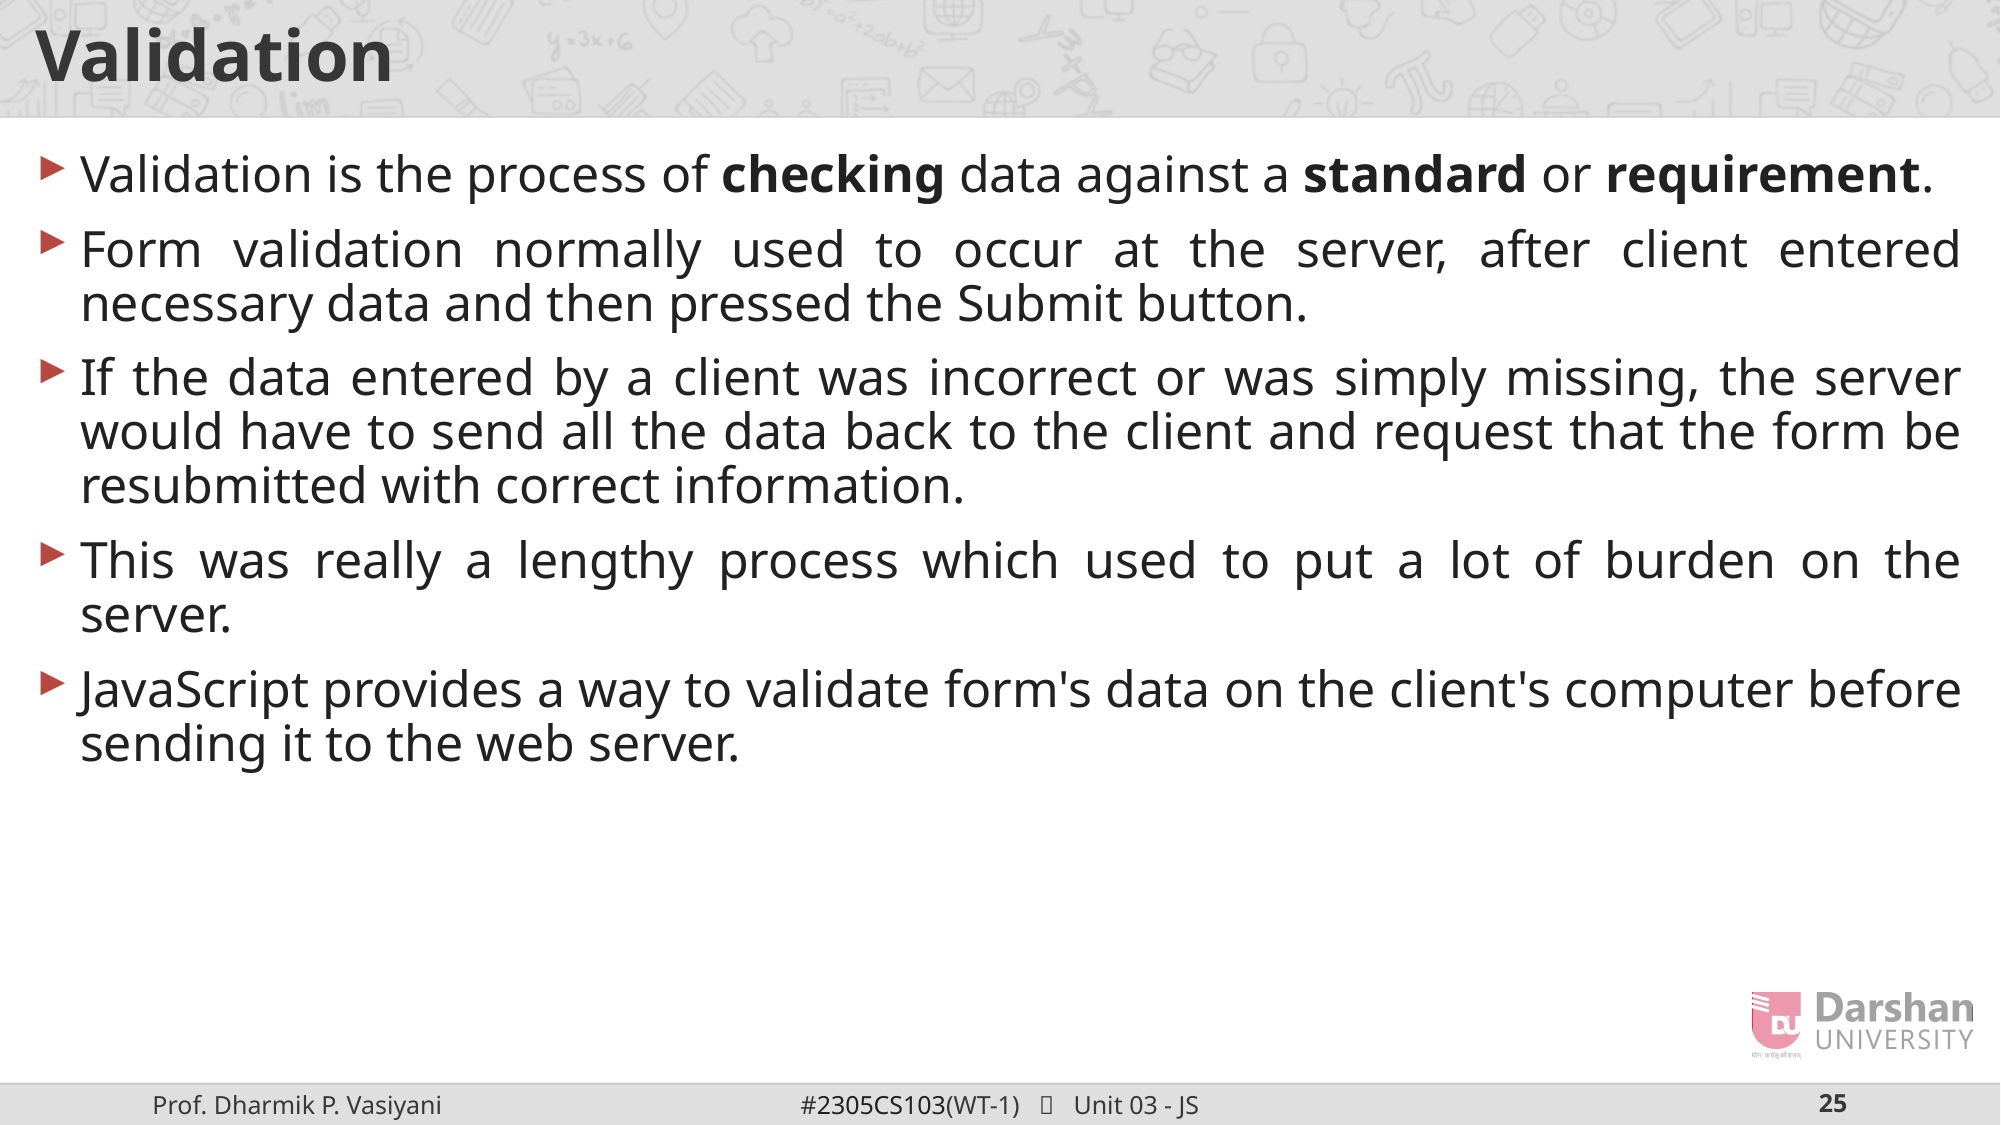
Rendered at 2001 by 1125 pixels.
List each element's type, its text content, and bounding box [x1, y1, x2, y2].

list Validation is the process of checking data against a standard or requirement. Form validation normally used to occur at the server, after client entered necessary data and then pressed the Submit button. If the data entered by a client was incorrect or was simply missing, the server would have to send all the data back to the client and request that the form be resubmitted with correct information. This was really a lengthy process which used to put a lot of burden on the server. JavaScript provides a way to validate form's data on the client's computer before sending it to the web server. [21, 141, 1979, 1059]
title Validation [0, 0, 2000, 117]
